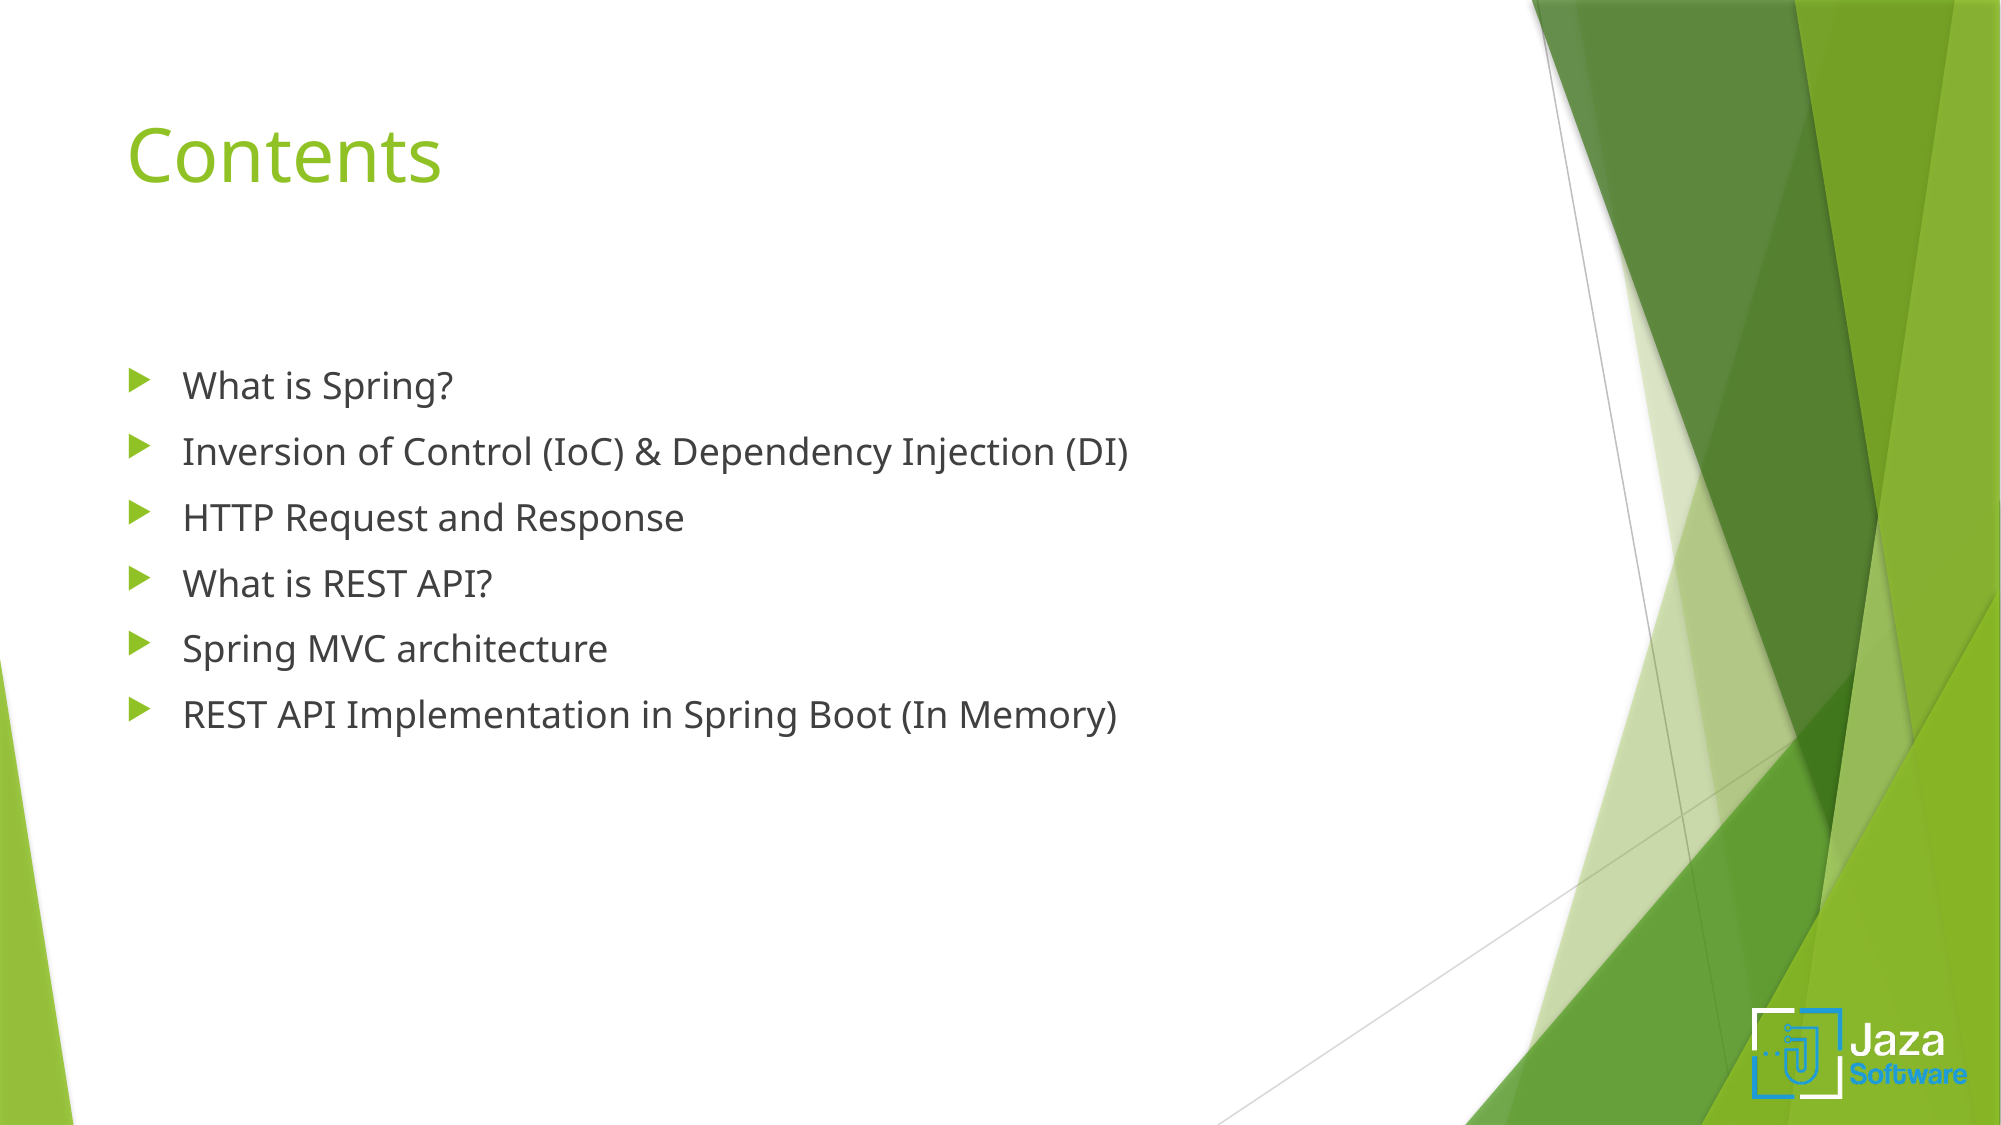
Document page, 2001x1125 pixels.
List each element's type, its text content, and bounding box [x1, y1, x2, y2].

picture [1751, 1008, 1967, 1099]
list What is Spring? Inversion of Control (IoC) & Dependency Injection (DI) HTTP Request and Response What is REST API? Spring MVC architecture REST API Implementation in Spring Boot (In Memory) [111, 354, 1522, 992]
title Contents [111, 99, 1522, 317]
